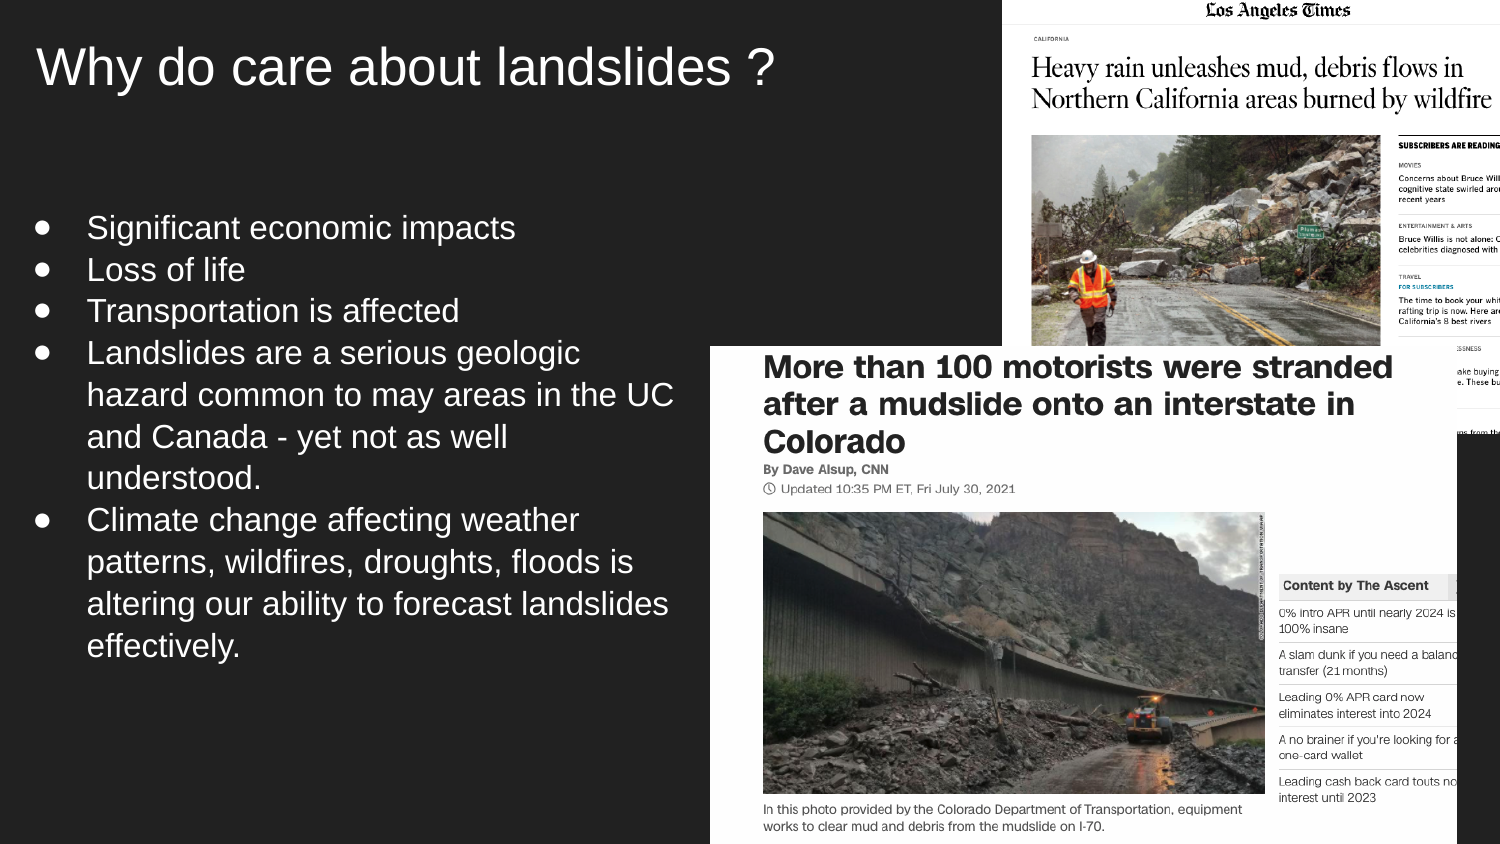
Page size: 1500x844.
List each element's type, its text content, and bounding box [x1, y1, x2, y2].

title Why do care about landslides ? [21, 17, 997, 112]
picture [710, 0, 1500, 844]
list Significant economic impacts Loss of life Transportation is affected Landslides are a serious geologic hazard common to may areas in the UC and Canada - yet not as well understood. Climate change affecting weather patterns, wildfires, droughts, floods is altering our ability to forecast landslides effectively. [0, 189, 704, 750]
